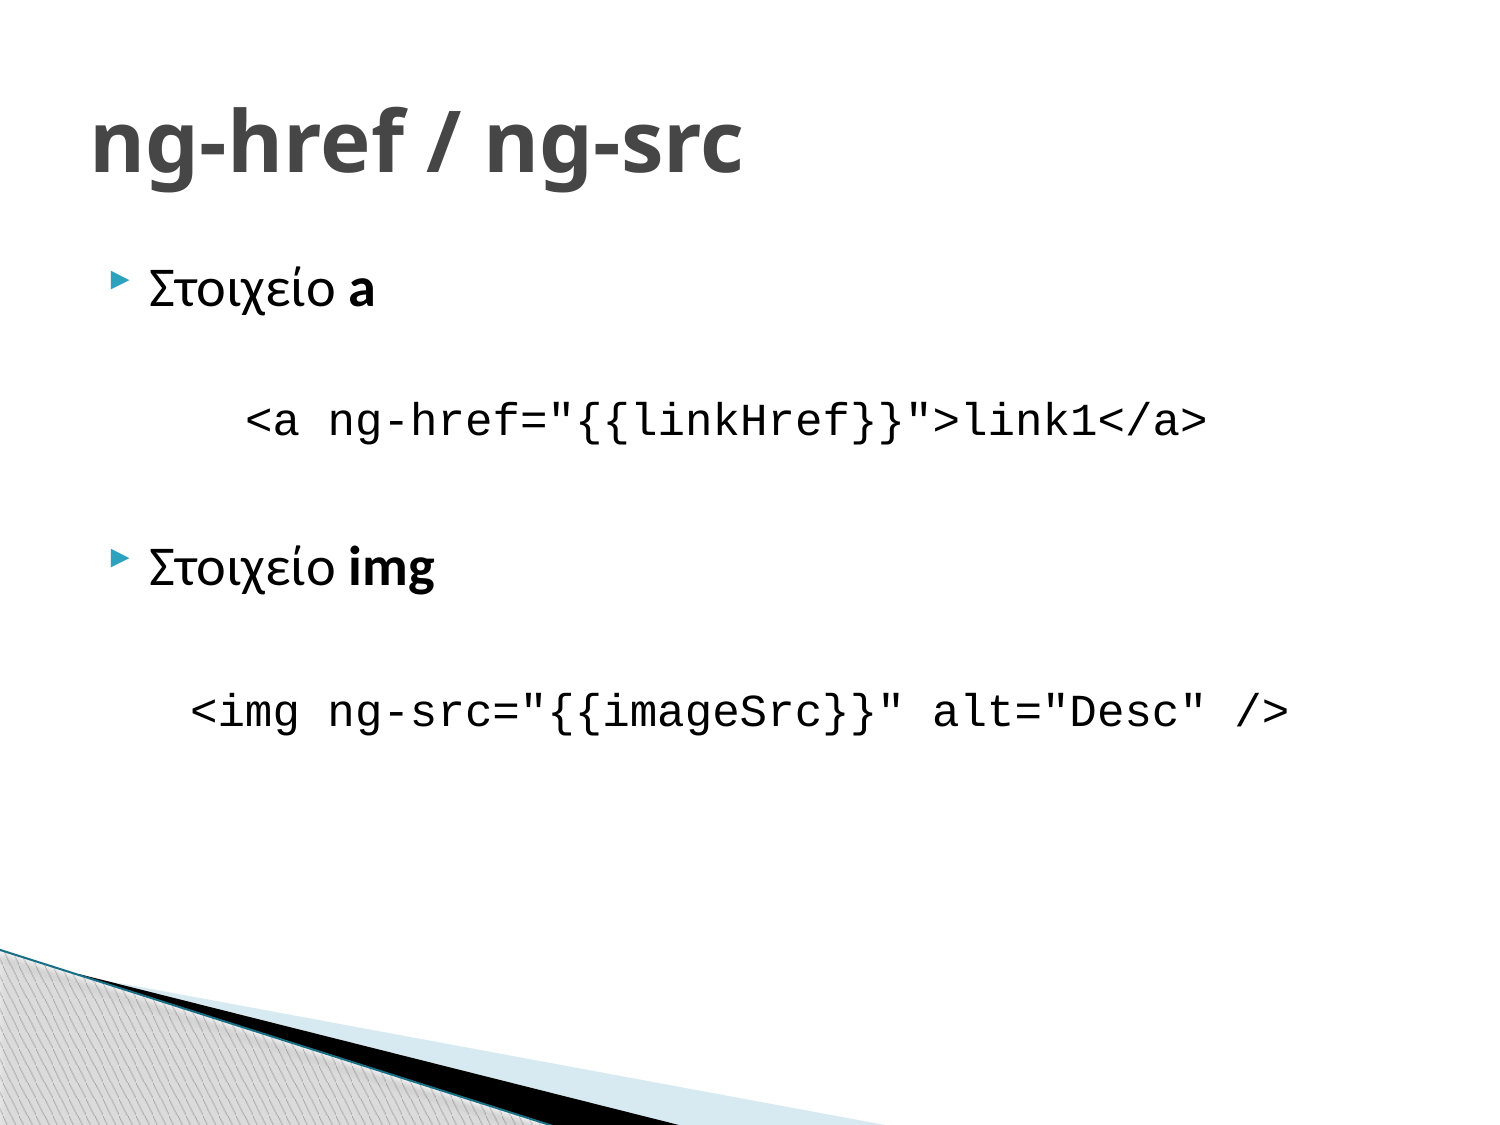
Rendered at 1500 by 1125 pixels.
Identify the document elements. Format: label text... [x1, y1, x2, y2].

list Στοιχείο a <a ng-href="{{linkHref}}">link1</a> Στοιχείο img <img ng-src="{{imageSrc}}" alt="Desc" /> [75, 243, 1425, 986]
title ng-href / ng-src [75, 45, 1425, 233]
